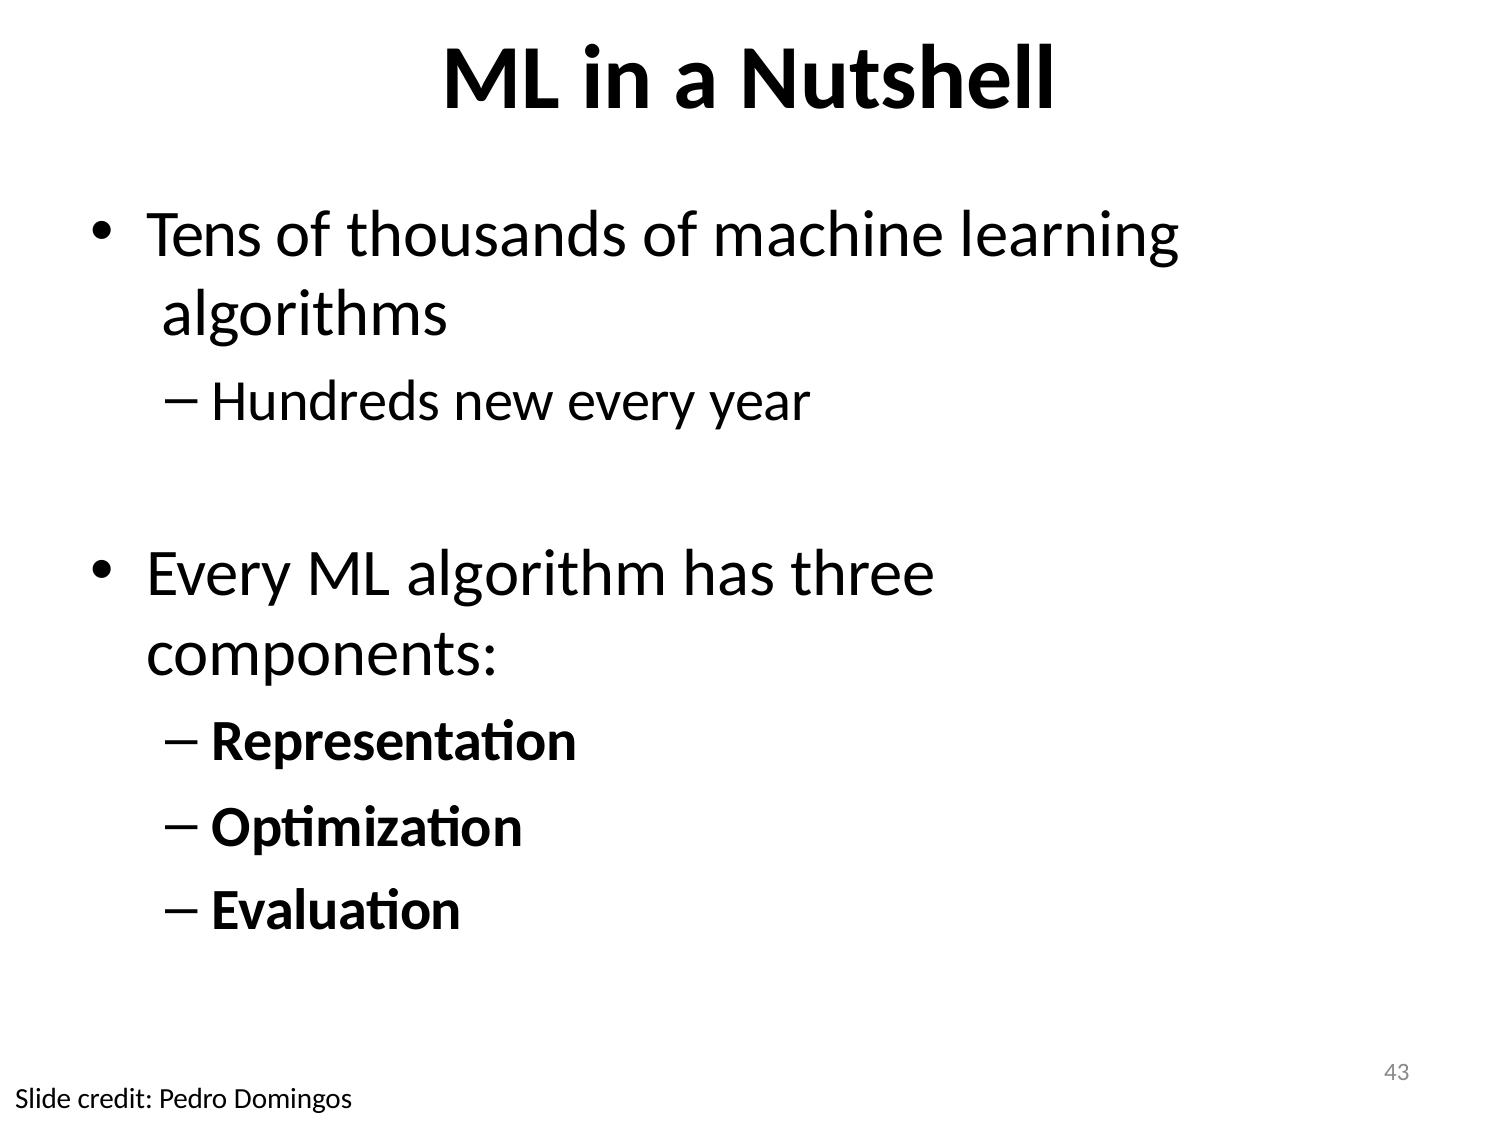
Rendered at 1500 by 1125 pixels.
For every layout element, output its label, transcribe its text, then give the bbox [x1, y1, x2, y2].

text_box Tens of thousands of machine learning algorithms Hundreds new every year Every ML algorithm has three components: Representation Optimization Evaluation [87, 184, 1315, 942]
text_box Slide credit: Pedro Domingos [12, 1077, 359, 1115]
title ML in a Nutshell [439, 14, 1061, 184]
text_box 43 [1382, 1053, 1412, 1086]
